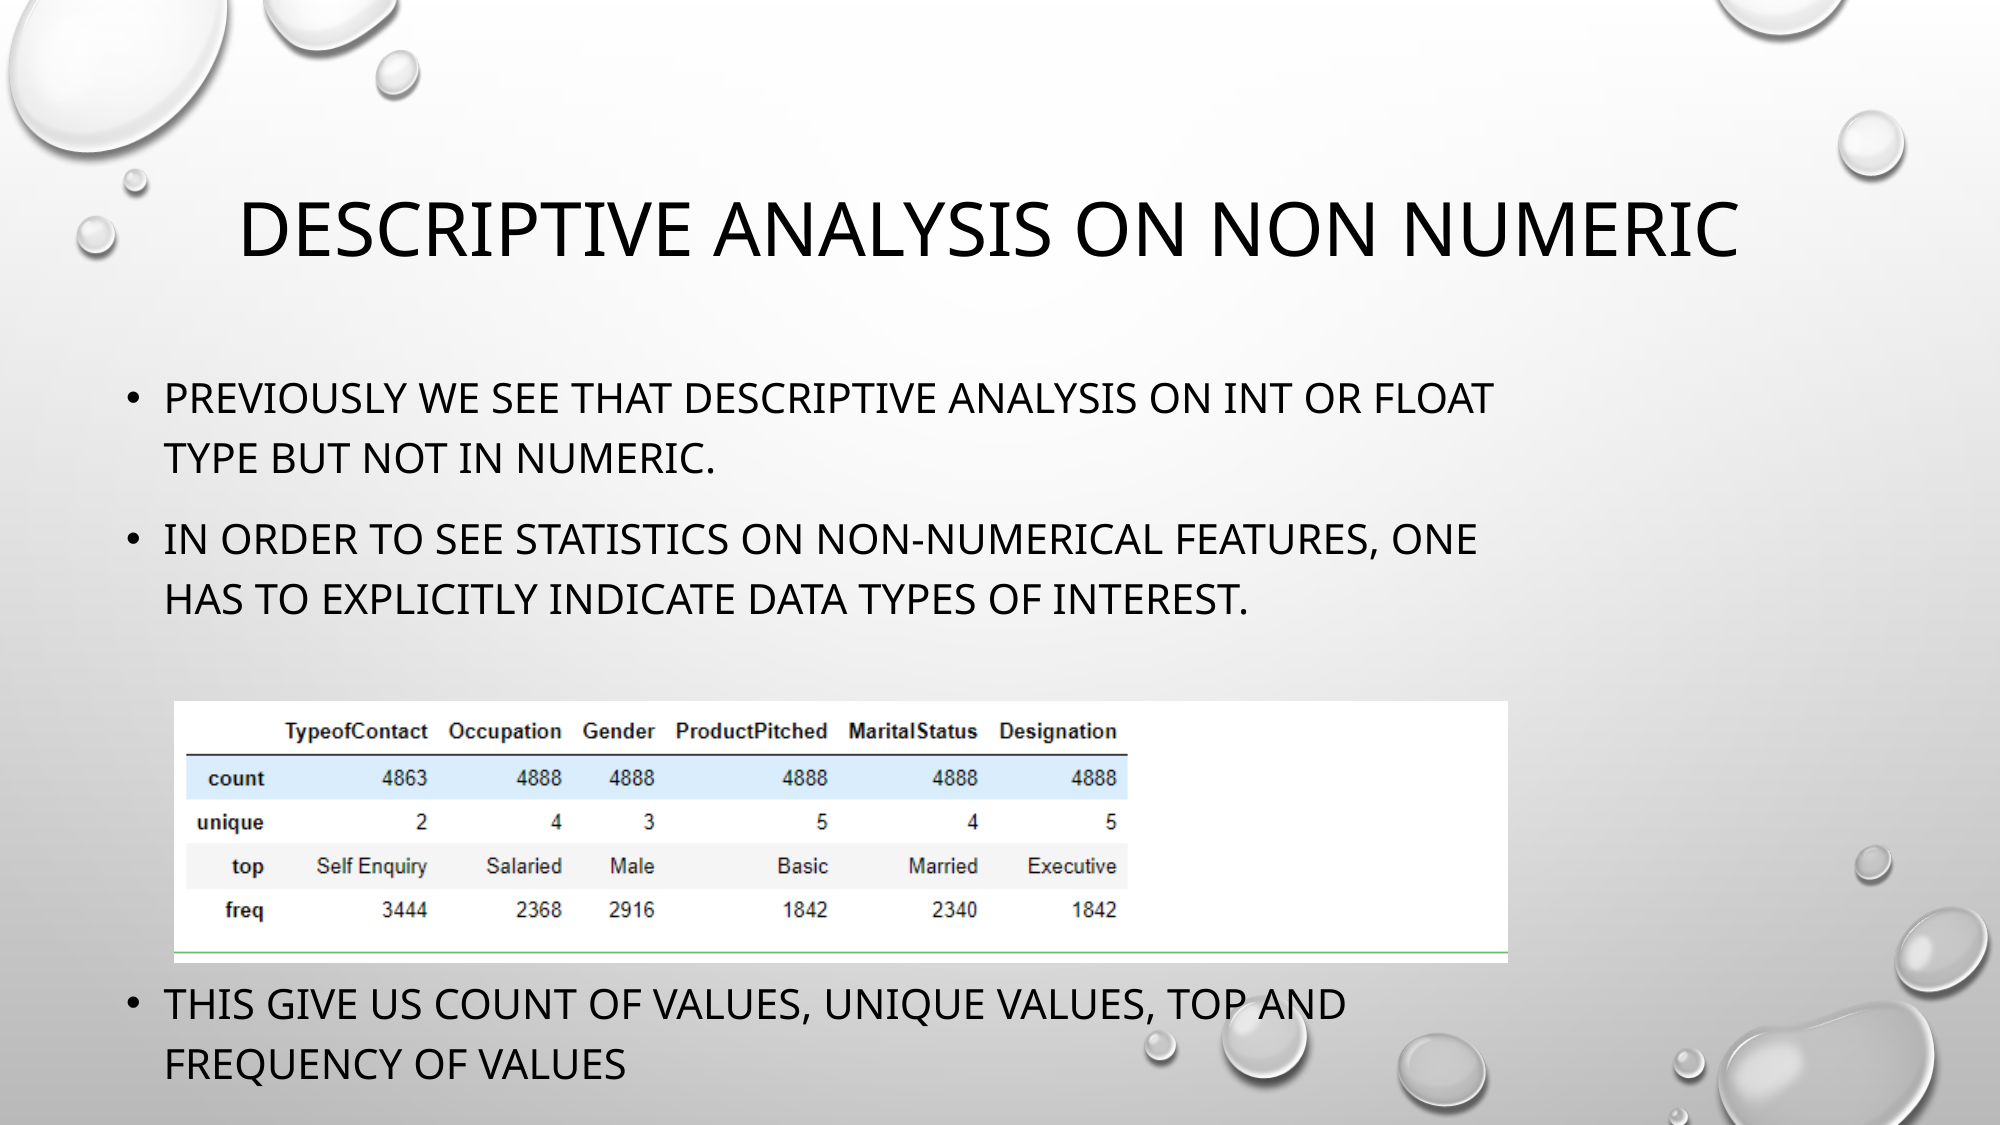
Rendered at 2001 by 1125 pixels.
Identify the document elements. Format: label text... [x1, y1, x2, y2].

picture [0, 0, 2000, 1125]
title Descriptive Analysis on Non Numeric [149, 101, 1851, 364]
list Previously we see that descriptive analysis on int or float type but not in numeric. In order to see statistics on non-numerical features, one has to explicitly indicate data types of interest. This give us count of values, unique values, top and frequency of values [111, 354, 1522, 1112]
